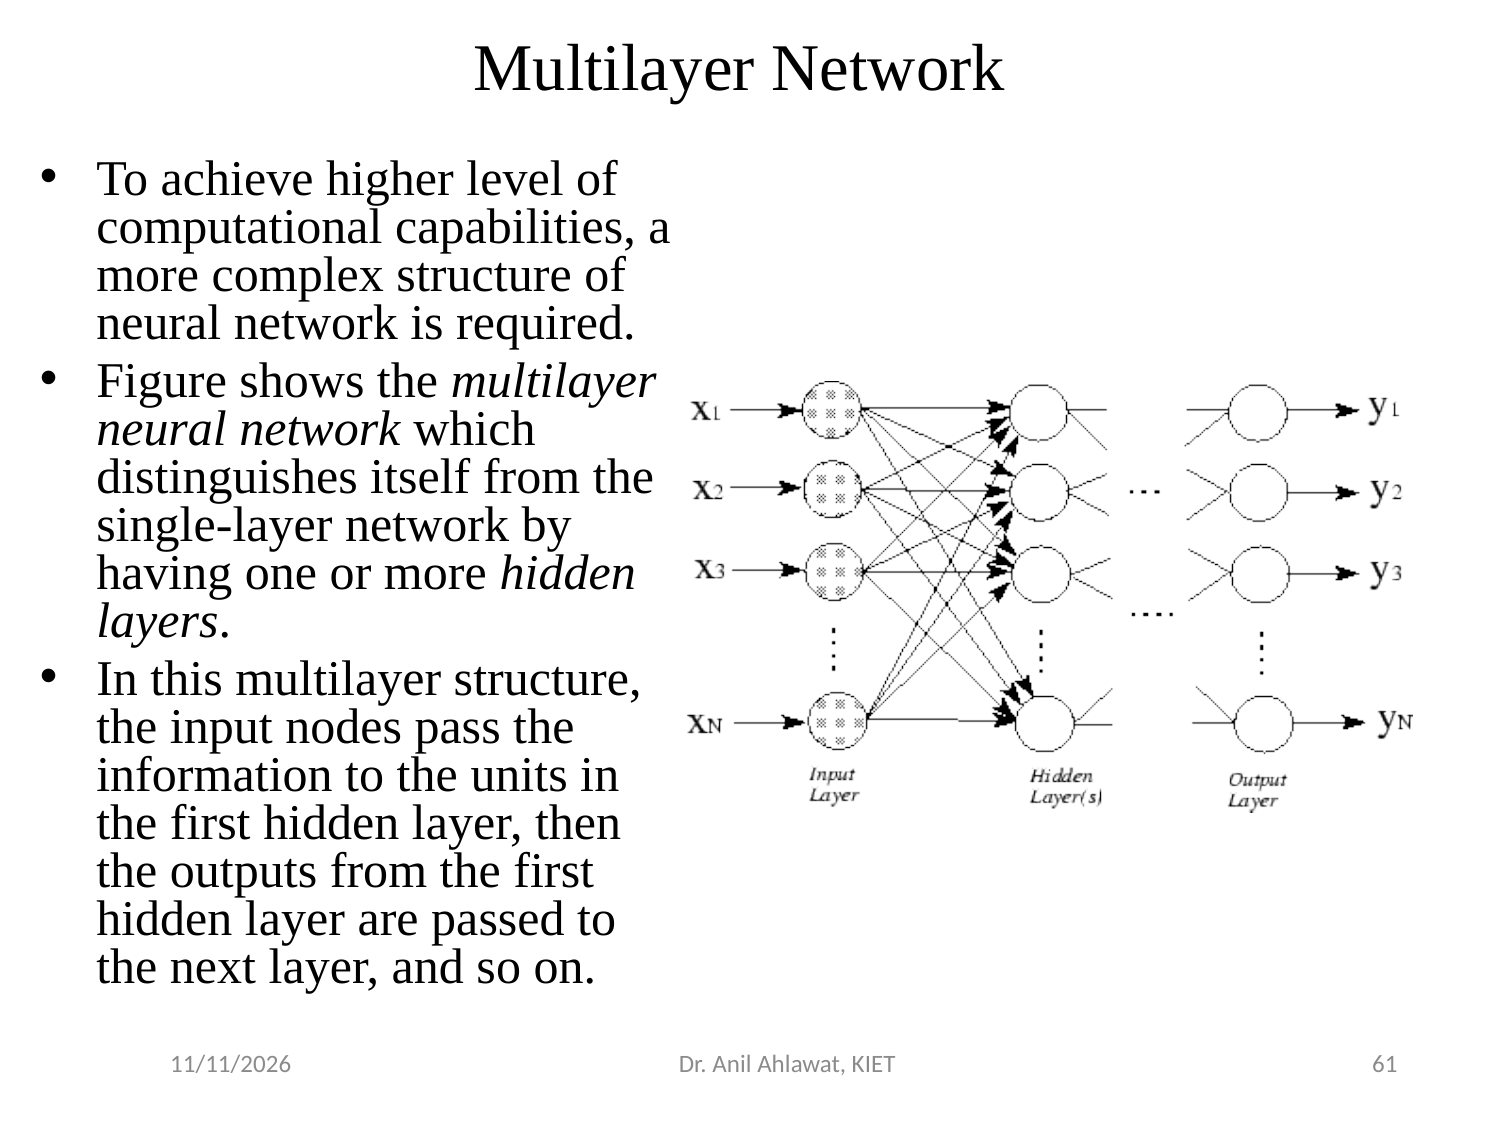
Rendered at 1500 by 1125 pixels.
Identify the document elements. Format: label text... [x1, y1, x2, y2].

slide_number 61 [1100, 1025, 1413, 1100]
list To achieve higher level of computational capabilities, a more complex structure of neural network is required. Figure shows the multilayer neural network which distinguishes itself from the single-layer network by having one or more hidden layers. In this multilayer structure, the input nodes pass the information to the units in the first hidden layer, then the outputs from the first hidden layer are passed to the next layer, and so on. [24, 149, 688, 1038]
footer Dr. Anil Ahlawat, KIET [549, 1025, 1025, 1100]
picture [687, 380, 1413, 813]
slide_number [155, 1025, 468, 1100]
title Multilayer Network [152, 15, 1328, 113]
